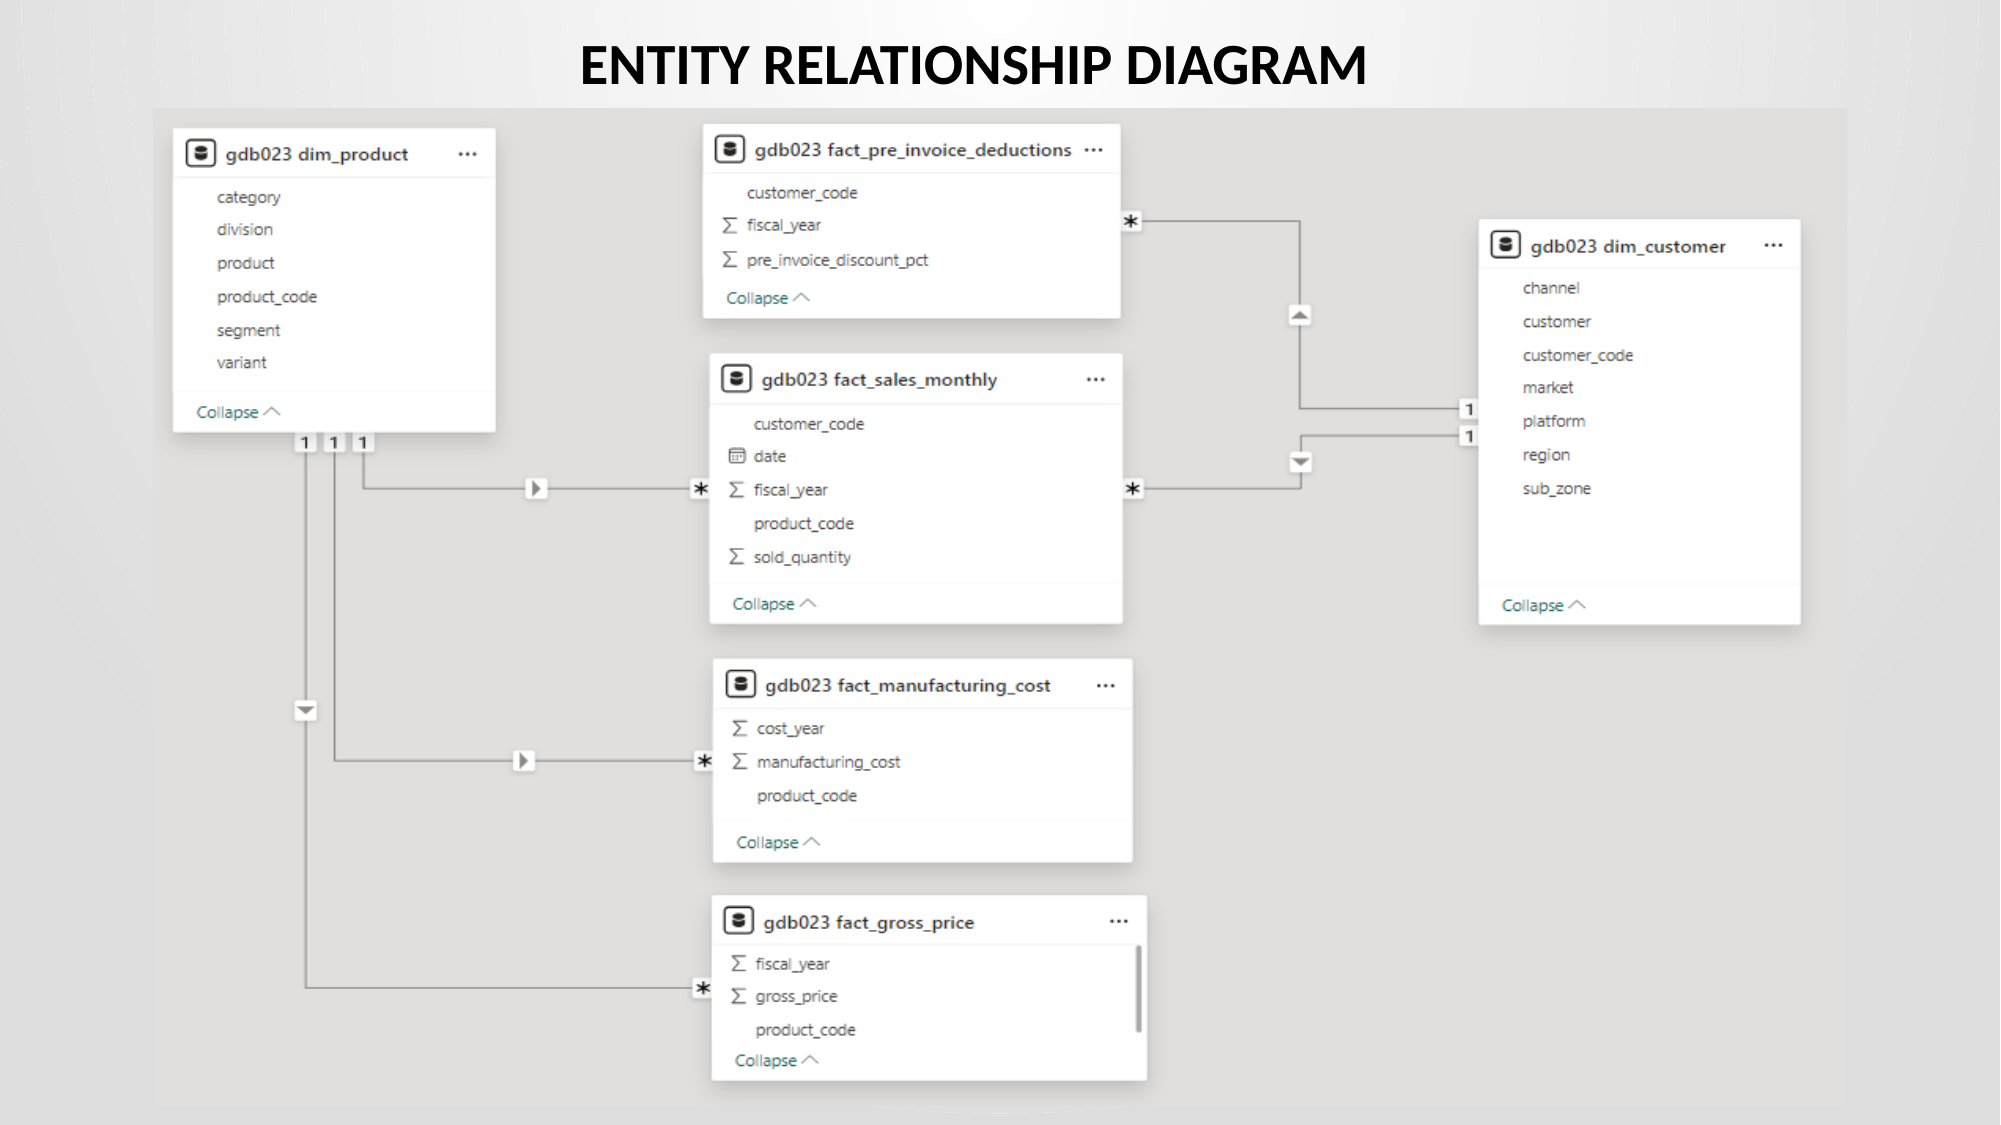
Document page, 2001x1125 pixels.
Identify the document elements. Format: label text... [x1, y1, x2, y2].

text_box ENTITY RELATIONSHIP DIAGRAM [565, 19, 1525, 105]
picture [153, 107, 1847, 1106]
